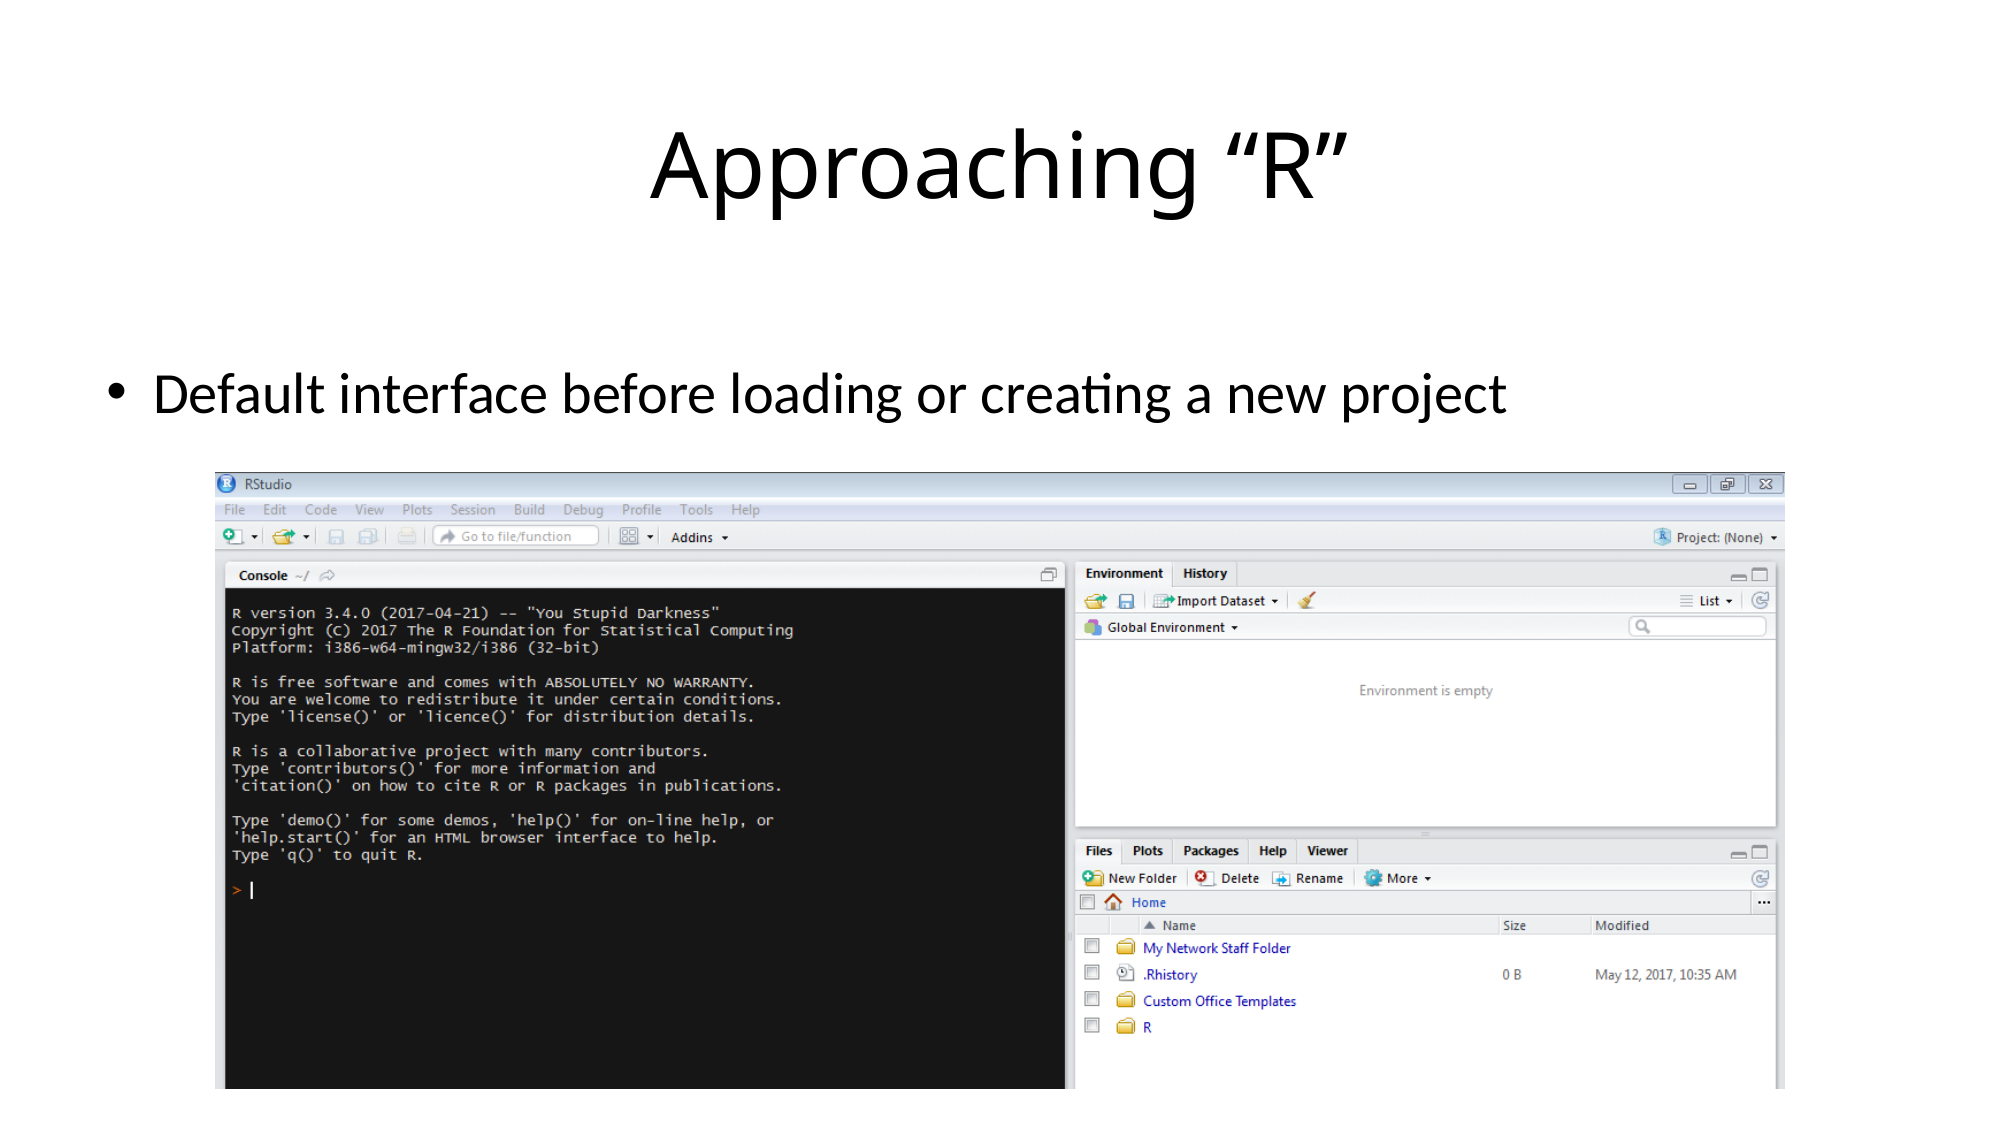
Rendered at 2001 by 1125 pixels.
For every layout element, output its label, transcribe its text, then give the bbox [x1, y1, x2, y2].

text_box Default interface before loading or creating a new project [91, 347, 1748, 433]
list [215, 472, 1785, 1089]
title Approaching “R” [137, 59, 1863, 278]
